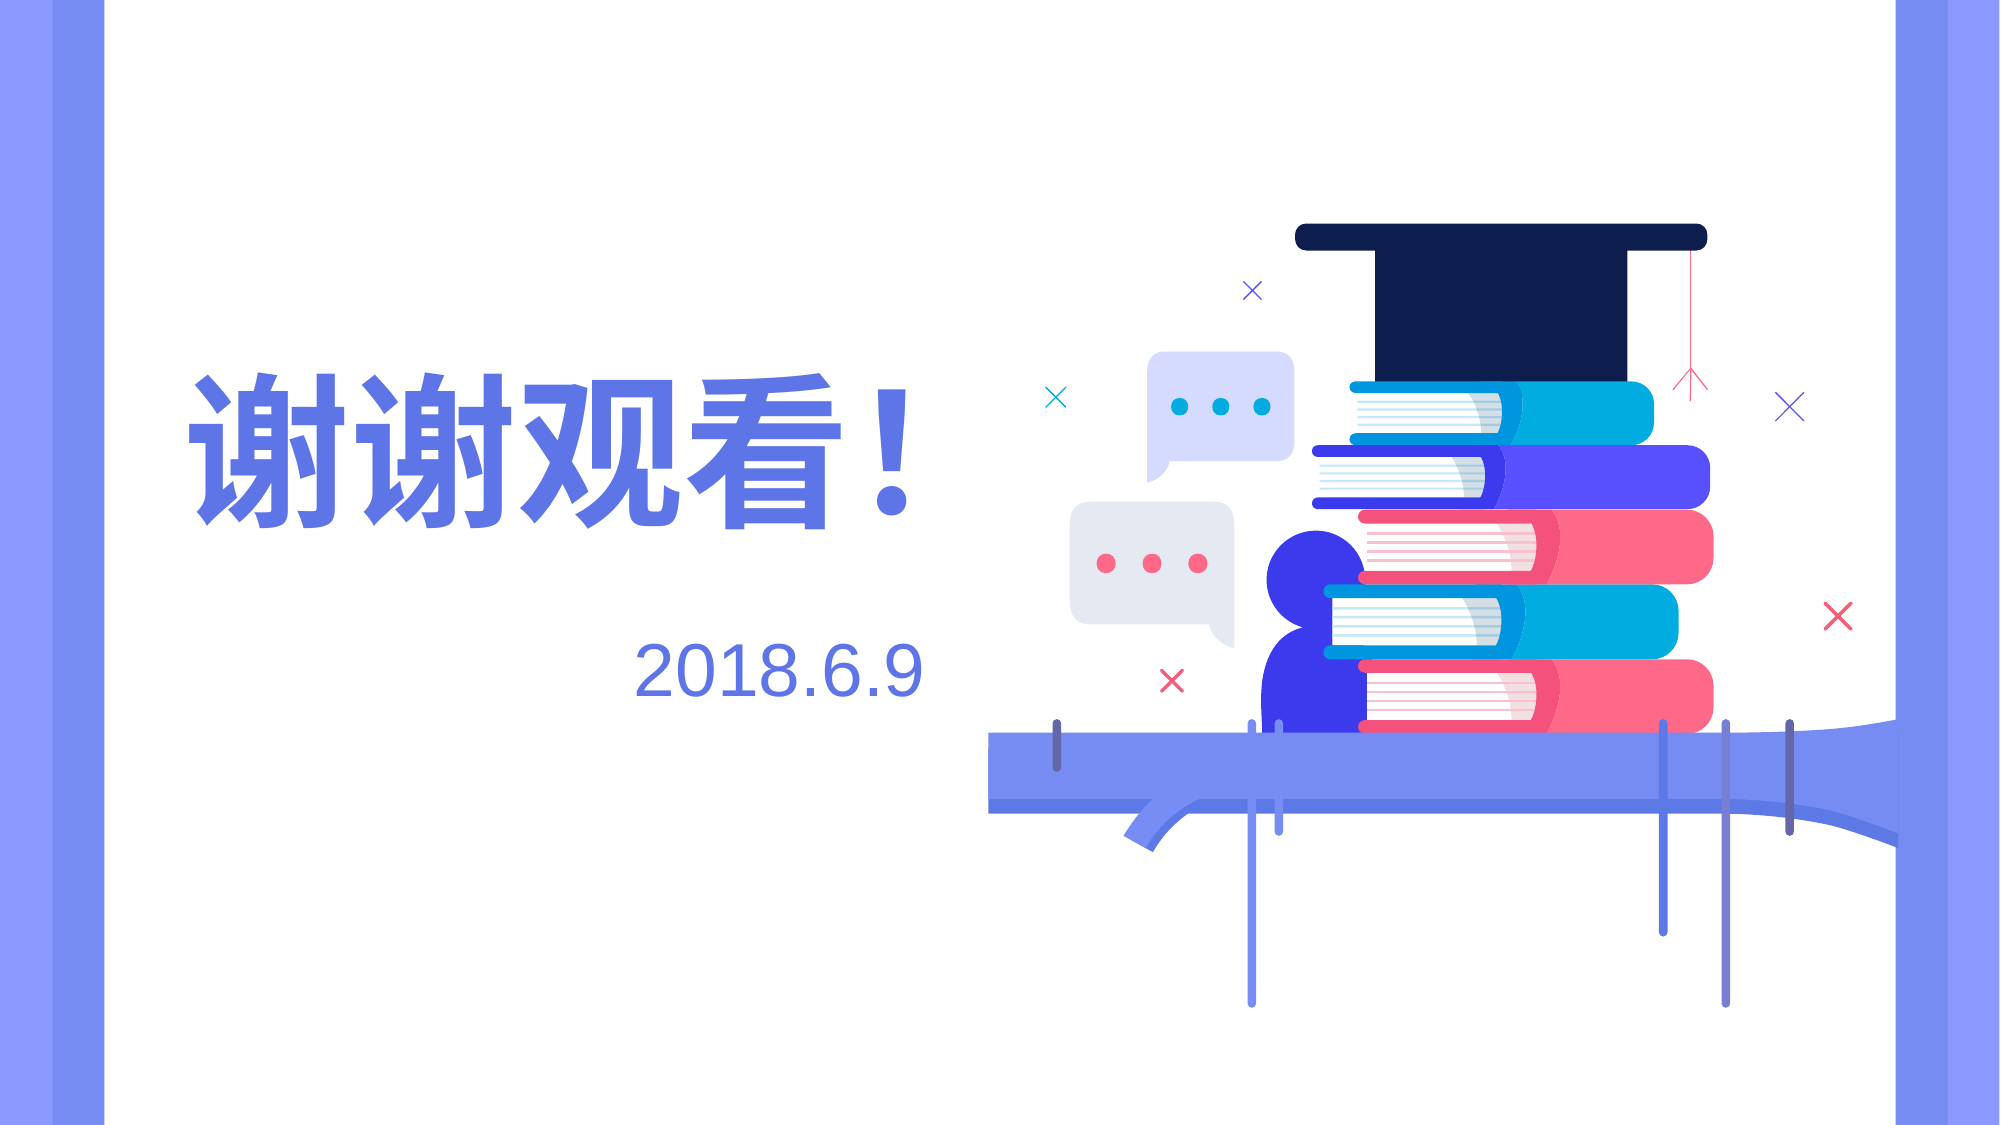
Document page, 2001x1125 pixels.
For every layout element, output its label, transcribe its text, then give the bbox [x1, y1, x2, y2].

title 谢谢观看！ 2018.6.9 [168, 190, 1190, 893]
